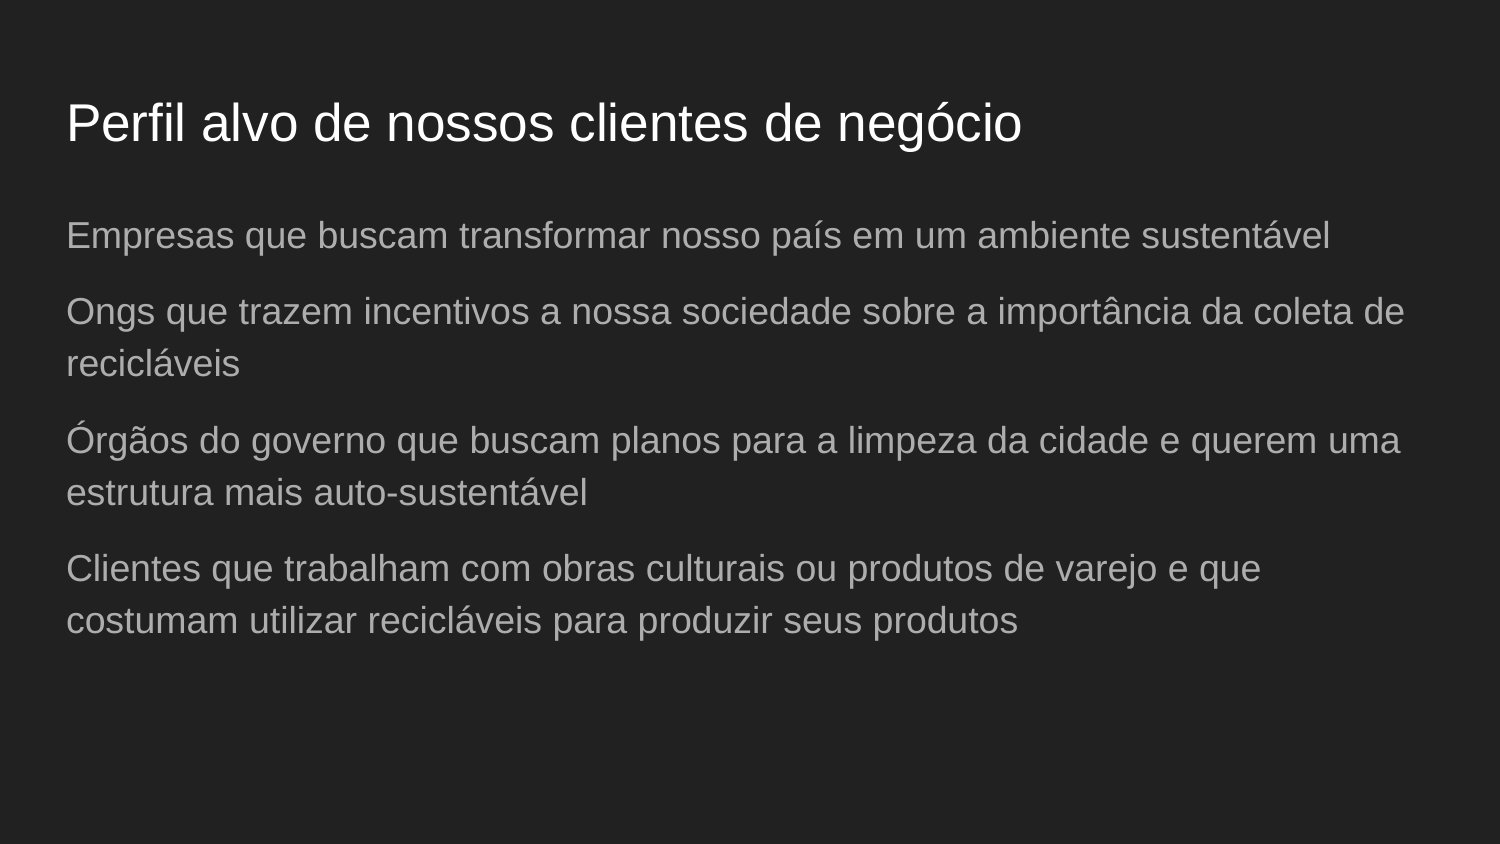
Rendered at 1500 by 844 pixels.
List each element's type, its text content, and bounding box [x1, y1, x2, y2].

title Perfil alvo de nossos clientes de negócio [51, 72, 1449, 167]
list Empresas que buscam transformar nosso país em um ambiente sustentável Ongs que trazem incentivos a nossa sociedade sobre a importância da coleta de recicláveis Órgãos do governo que buscam planos para a limpeza da cidade e querem uma estrutura mais auto-sustentável Clientes que trabalham com obras culturais ou produtos de varejo e que costumam utilizar recicláveis para produzir seus produtos [51, 189, 1449, 750]
